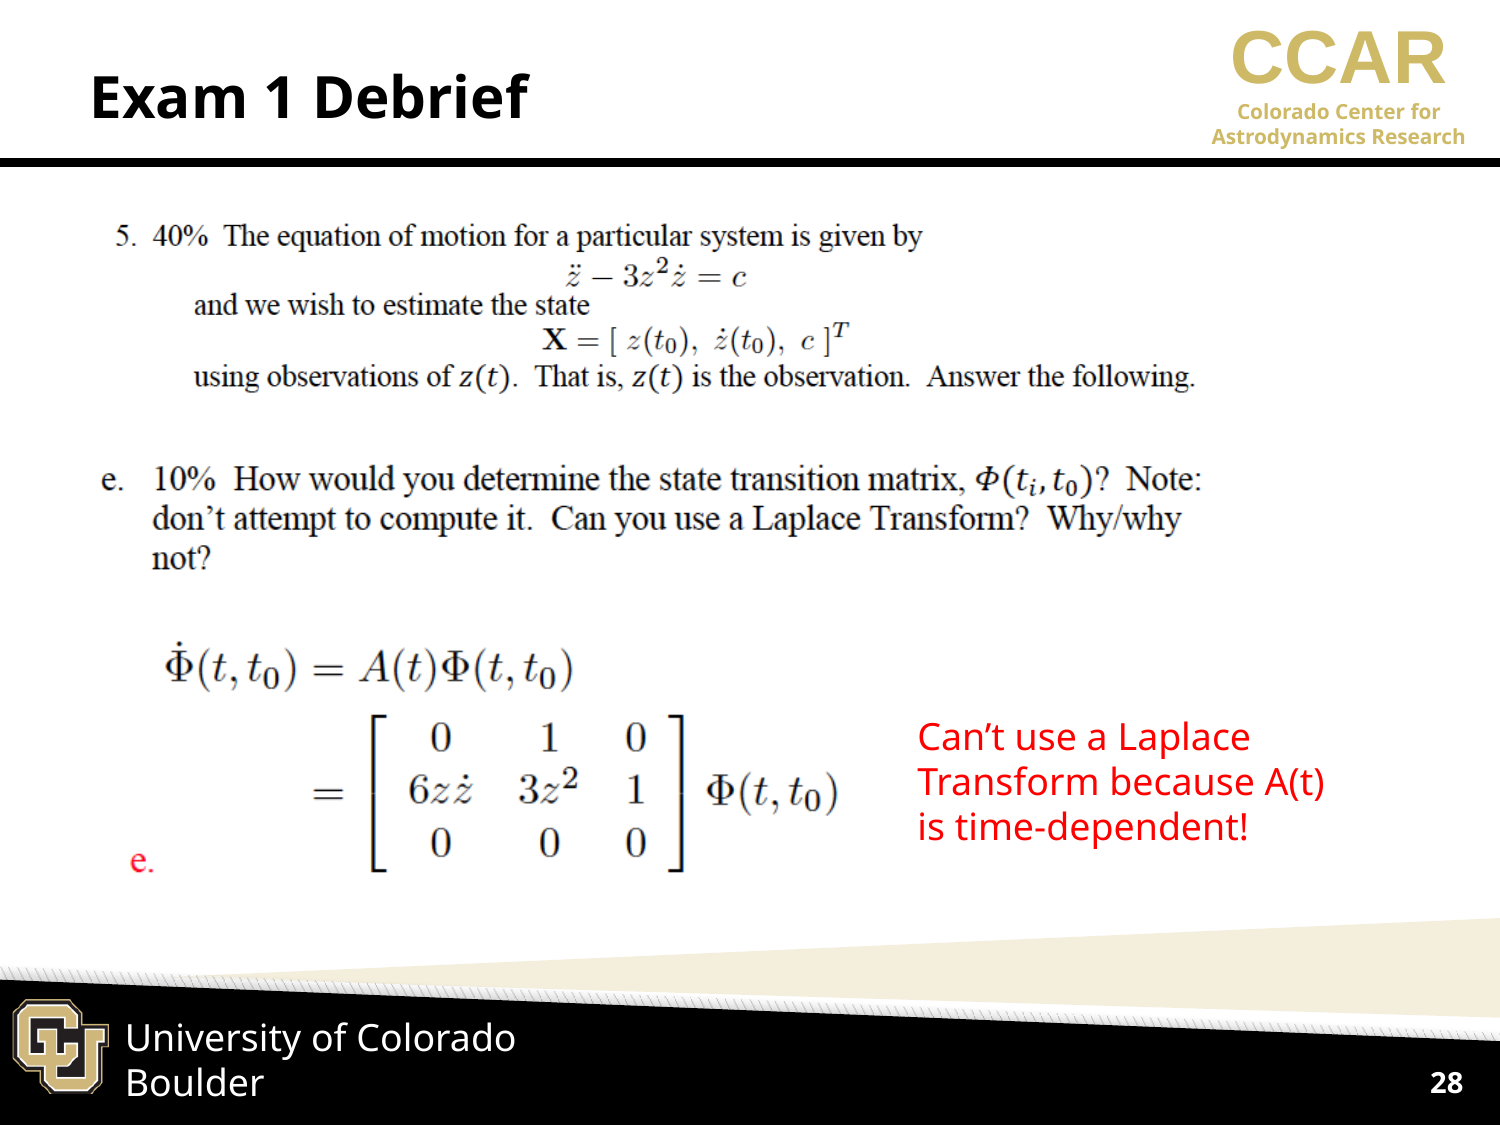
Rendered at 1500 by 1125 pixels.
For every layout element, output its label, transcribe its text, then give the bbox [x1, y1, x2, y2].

picture [48, 458, 1260, 578]
slide_number 28 [1385, 1051, 1479, 1112]
text_box Can’t use a Laplace Transform because A(t) is time-dependent! [968, 705, 1366, 856]
picture [0, 172, 1322, 421]
title Exam 1 Debrief [75, 37, 1200, 138]
picture [46, 599, 965, 903]
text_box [0, 972, 1499, 1041]
